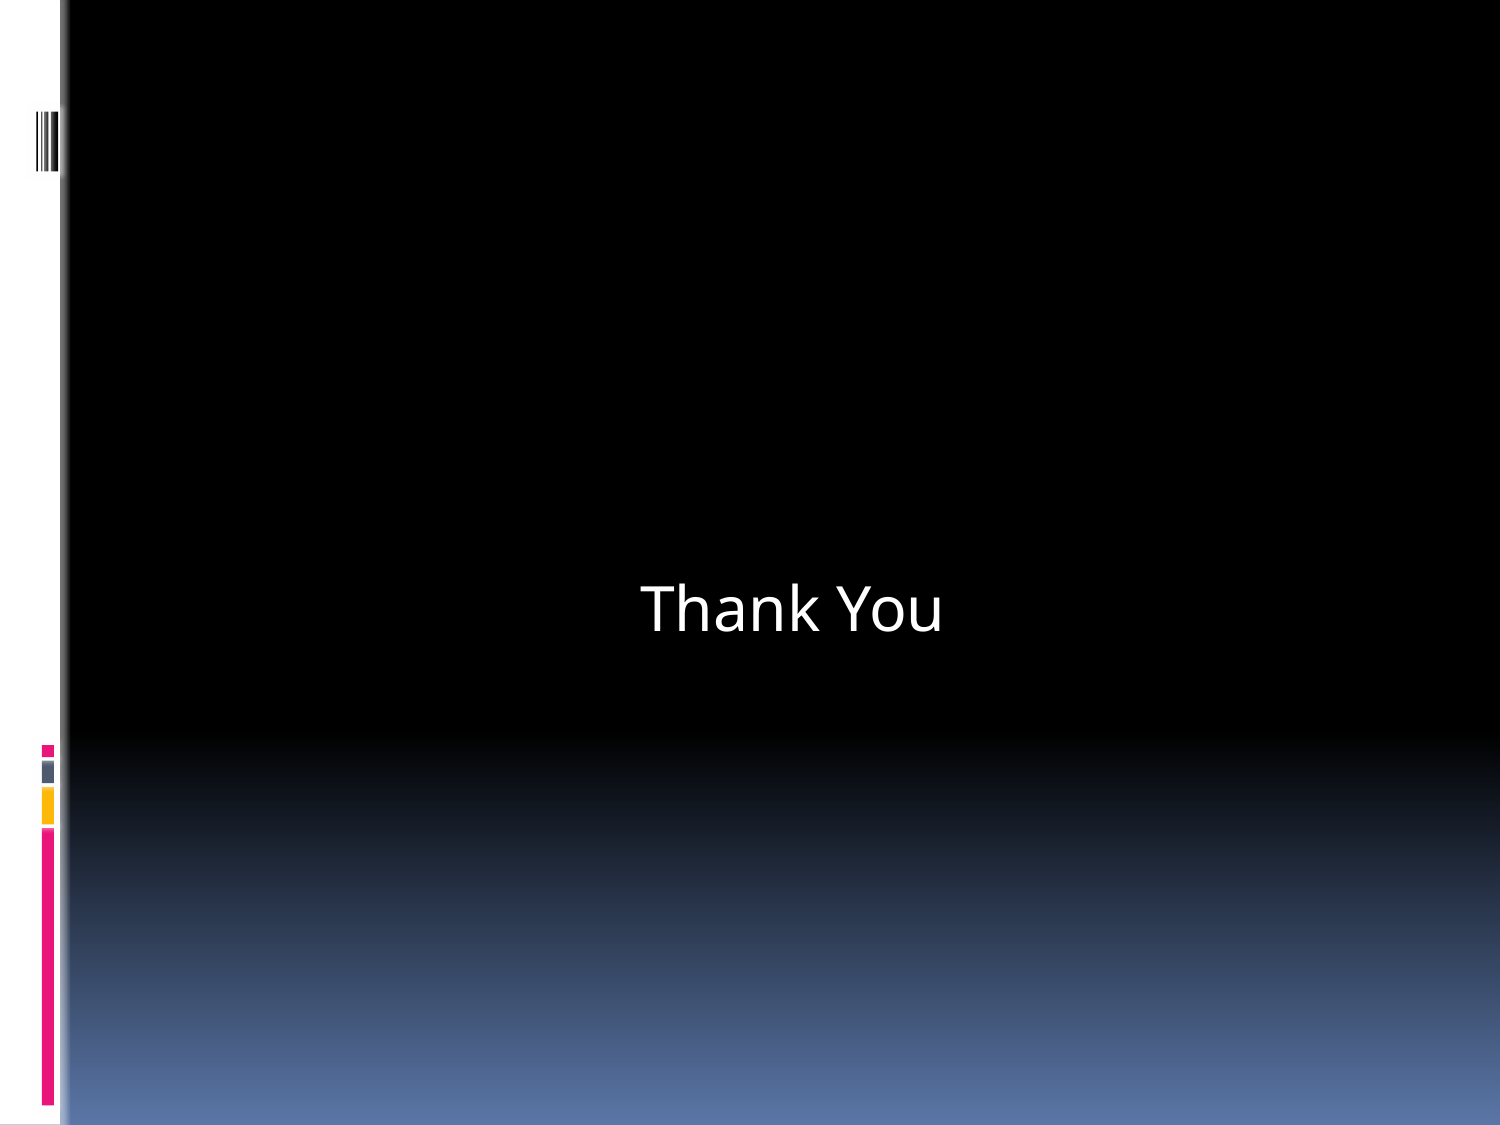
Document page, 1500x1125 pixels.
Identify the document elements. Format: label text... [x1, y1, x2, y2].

list Thank You [150, 292, 1425, 1043]
